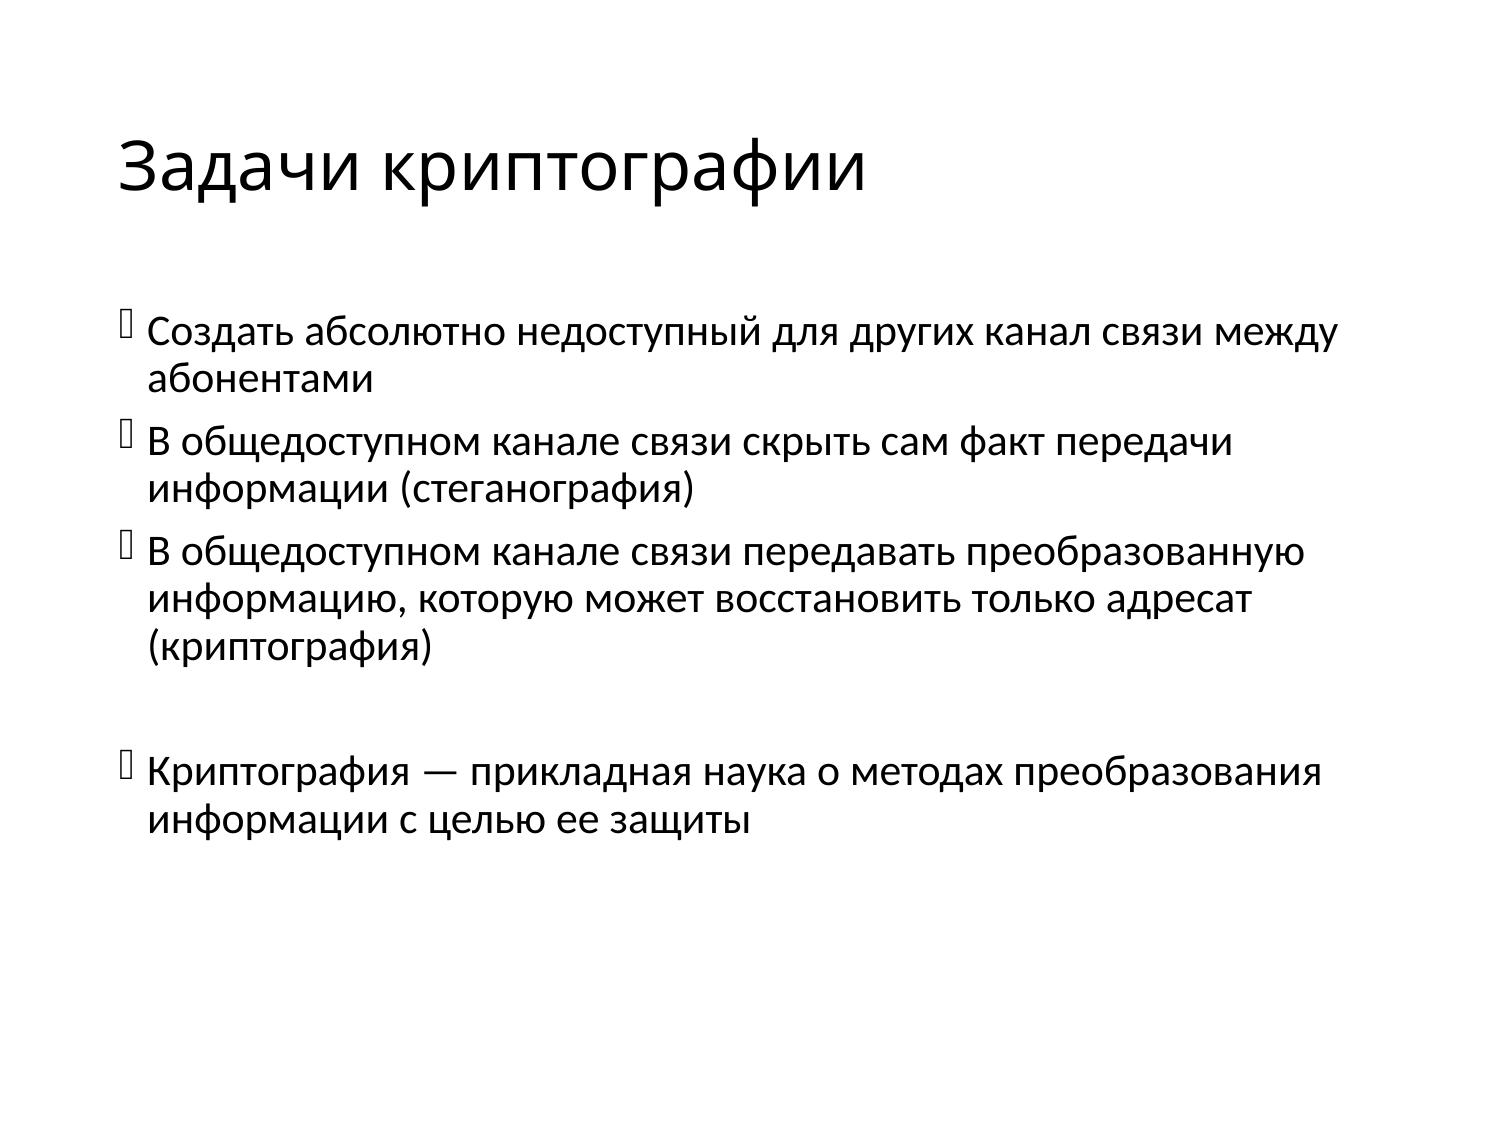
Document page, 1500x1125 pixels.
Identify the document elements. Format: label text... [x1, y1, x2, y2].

list Создать абсолютно недоступный для других канал связи между абонентами В общедоступном канале связи скрыть сам факт передачи информации (стеганография) В общедоступном канале связи передавать преобразованную информацию, которую может восстановить только адресат (криптография) Криптография — прикладная наука о методах преобразования информации с целью ее защиты [103, 299, 1398, 1014]
title Задачи криптографии [103, 60, 1398, 278]
